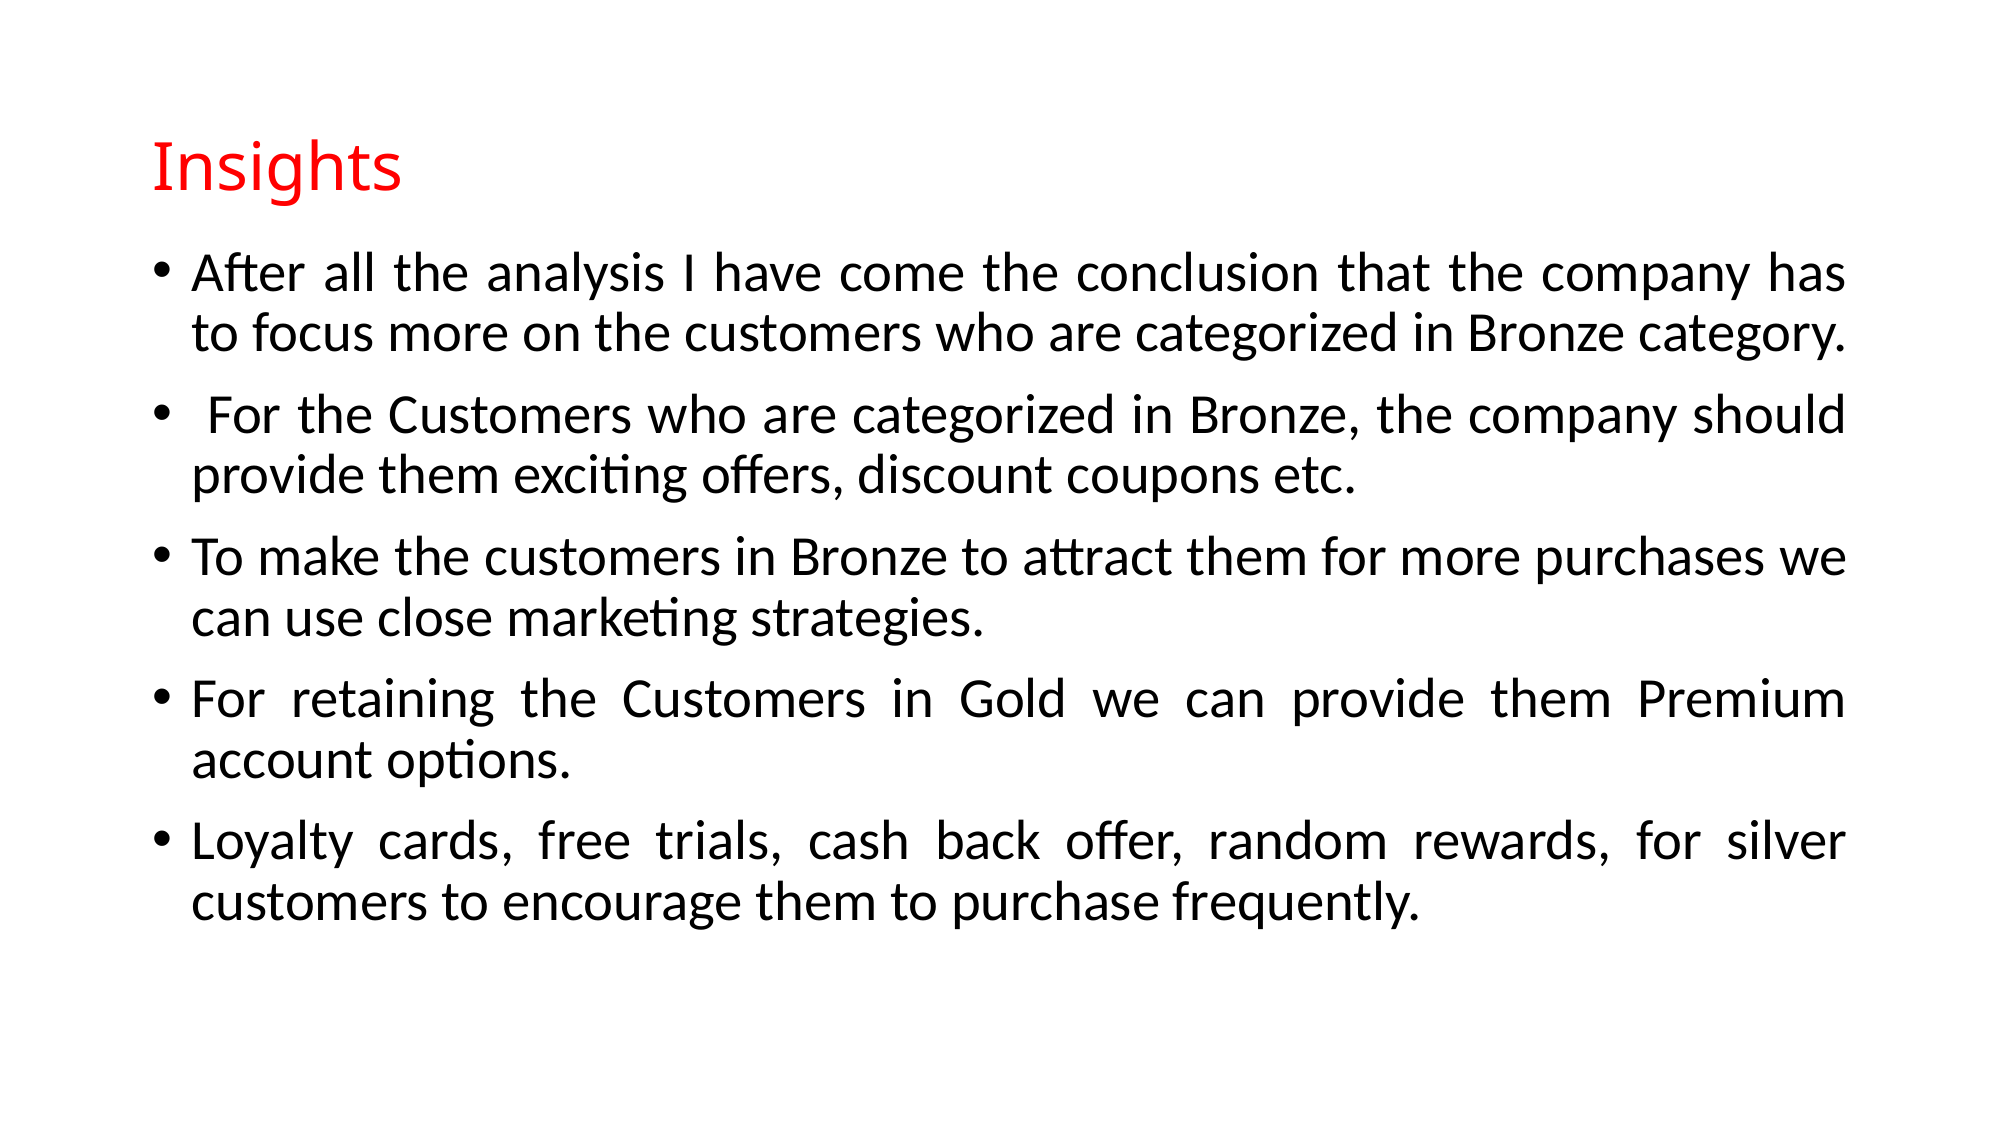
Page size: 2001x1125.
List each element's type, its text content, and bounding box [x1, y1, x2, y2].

list After all the analysis I have come the conclusion that the company has to focus more on the customers who are categorized in Bronze category. For the Customers who are categorized in Bronze, the company should provide them exciting offers, discount coupons etc. To make the customers in Bronze to attract them for more purchases we can use close marketing strategies. For retaining the Customers in Gold we can provide them Premium account options. Loyalty cards, free trials, cash back offer, random rewards, for silver customers to encourage them to purchase frequently. [137, 234, 1863, 949]
title Insights [137, 59, 1863, 234]
